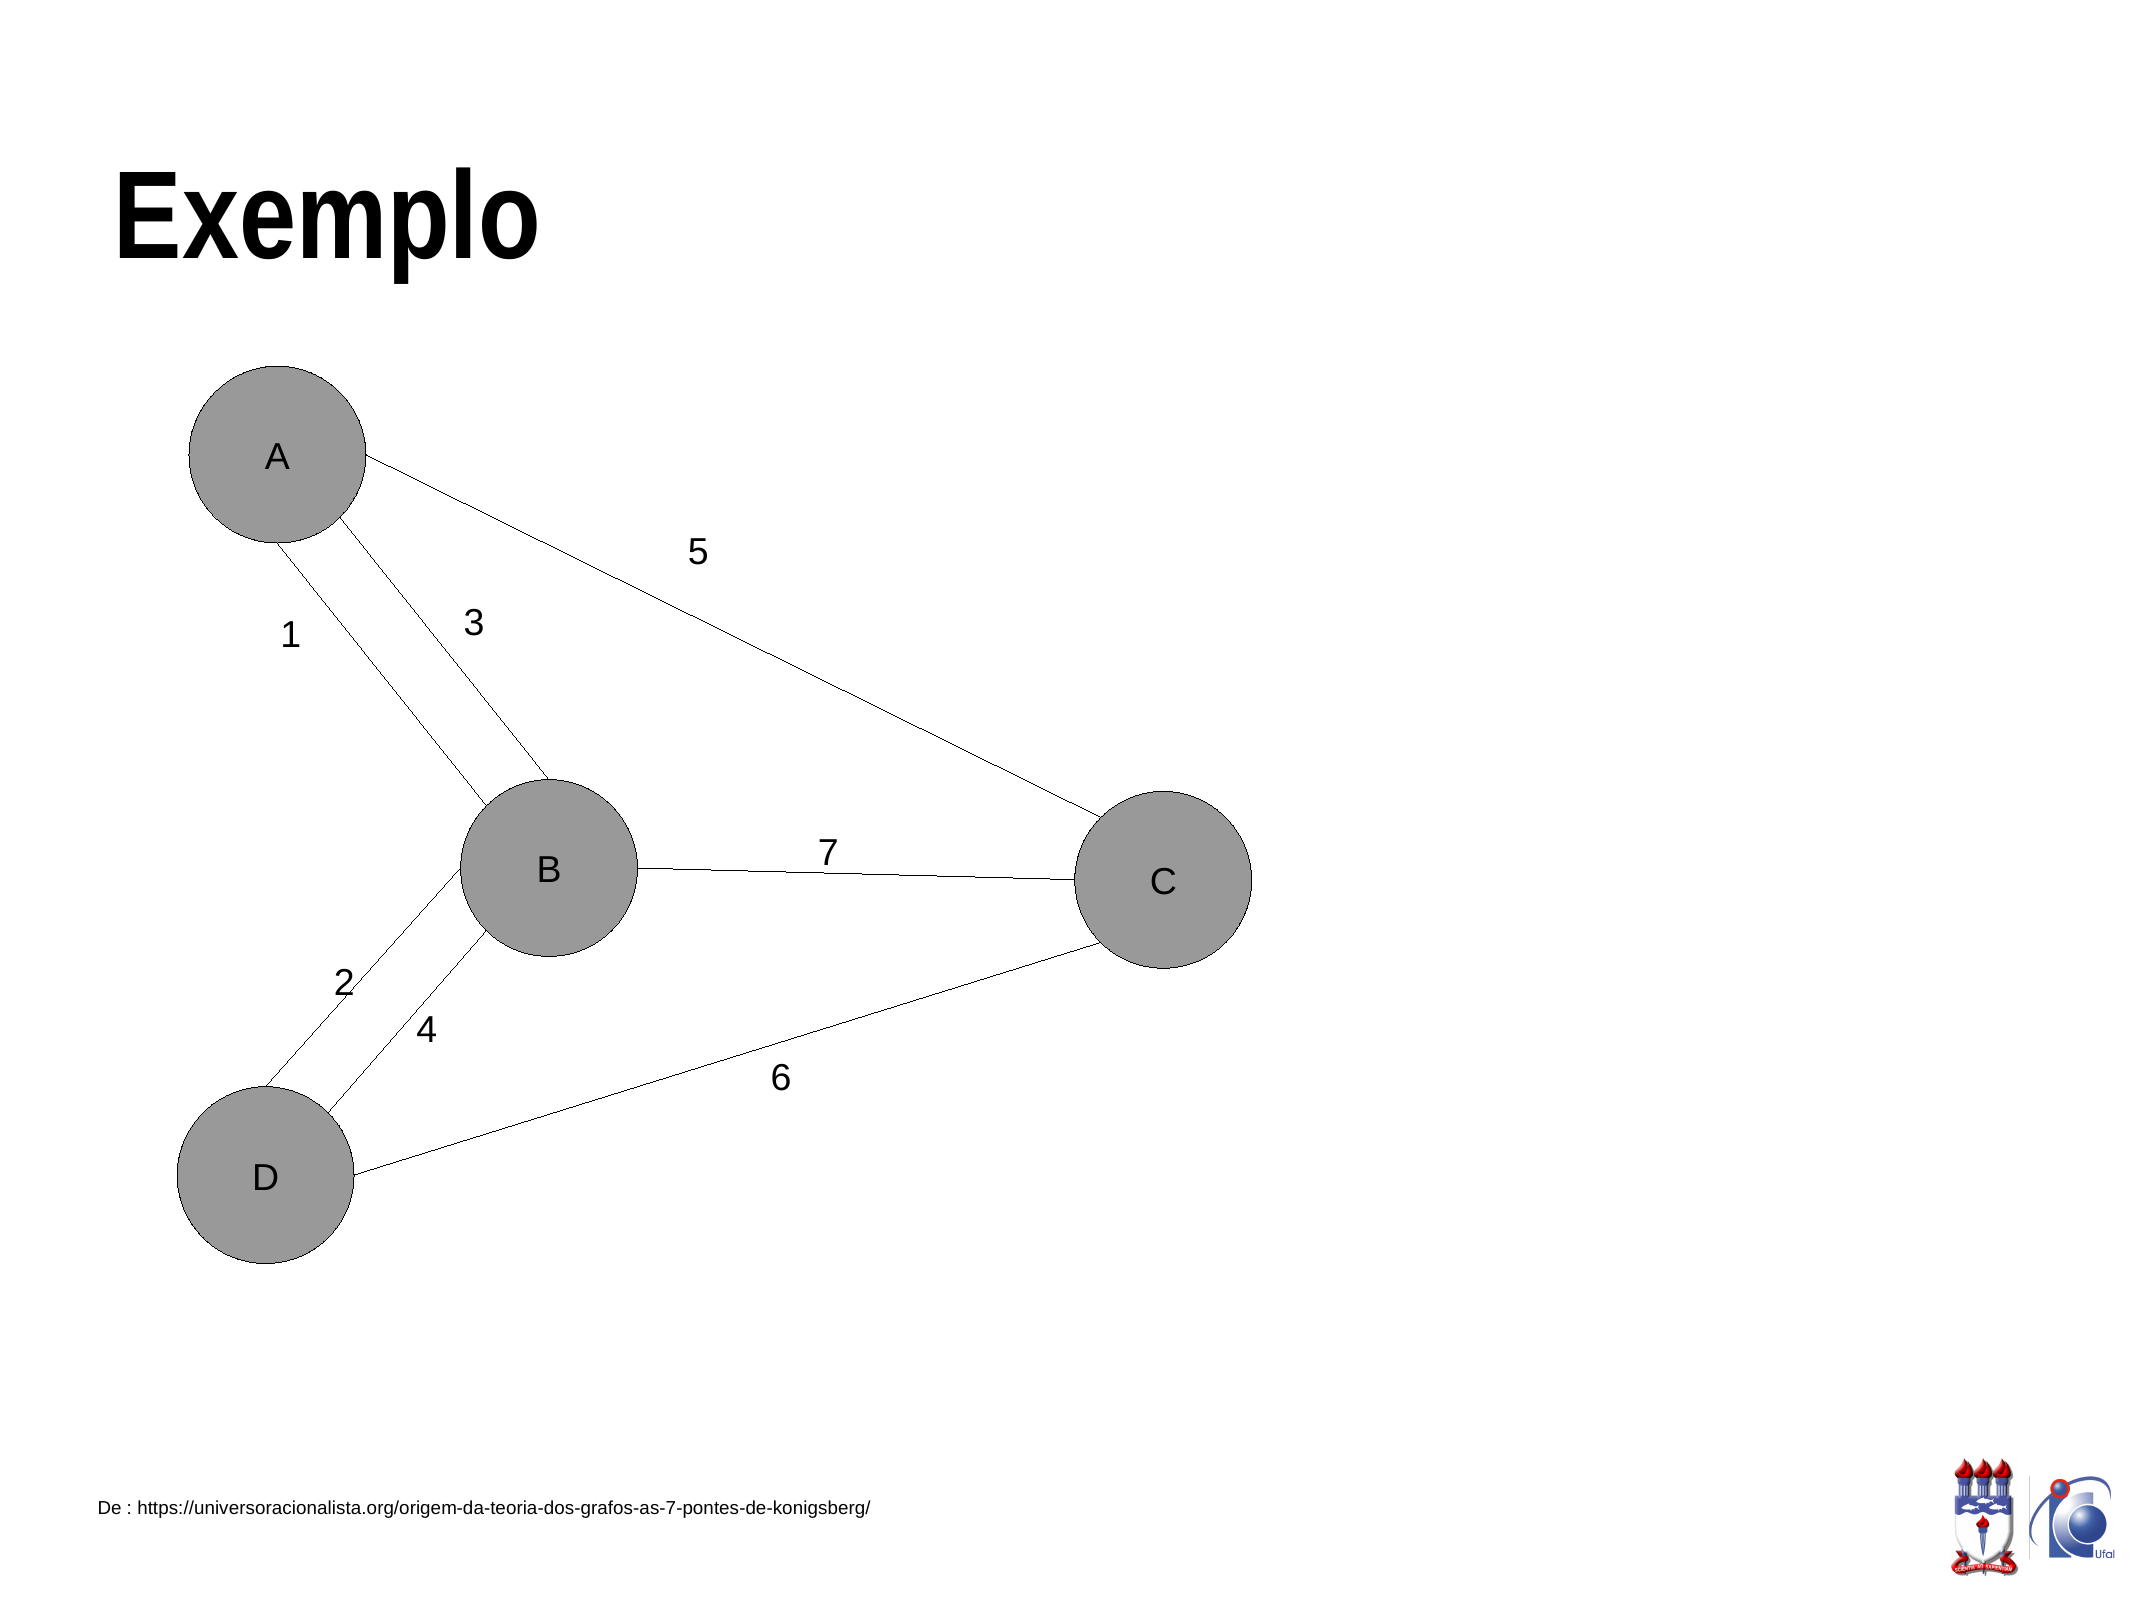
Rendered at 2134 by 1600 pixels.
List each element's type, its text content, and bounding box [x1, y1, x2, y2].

text_box C [1074, 791, 1252, 969]
picture [2028, 1476, 2115, 1559]
text_box 4 [401, 998, 461, 1055]
text_box A [188, 366, 366, 543]
text_box 5 [673, 519, 874, 577]
text_box 2 [318, 950, 414, 1008]
text_box 1 [265, 602, 390, 721]
text_box 7 [803, 820, 921, 878]
text_box 3 [448, 590, 579, 648]
text_box Exemplo [0, 75, 1288, 343]
text_box B [460, 779, 638, 957]
text_box D [177, 1086, 355, 1264]
text_box 6 [755, 1045, 886, 1102]
picture [1948, 1456, 2019, 1578]
text_box De : https://universoracionalista.org/origem-da-teoria-dos-grafos-as-7-pontes-de-konigsberg/ [82, 1488, 1441, 1524]
